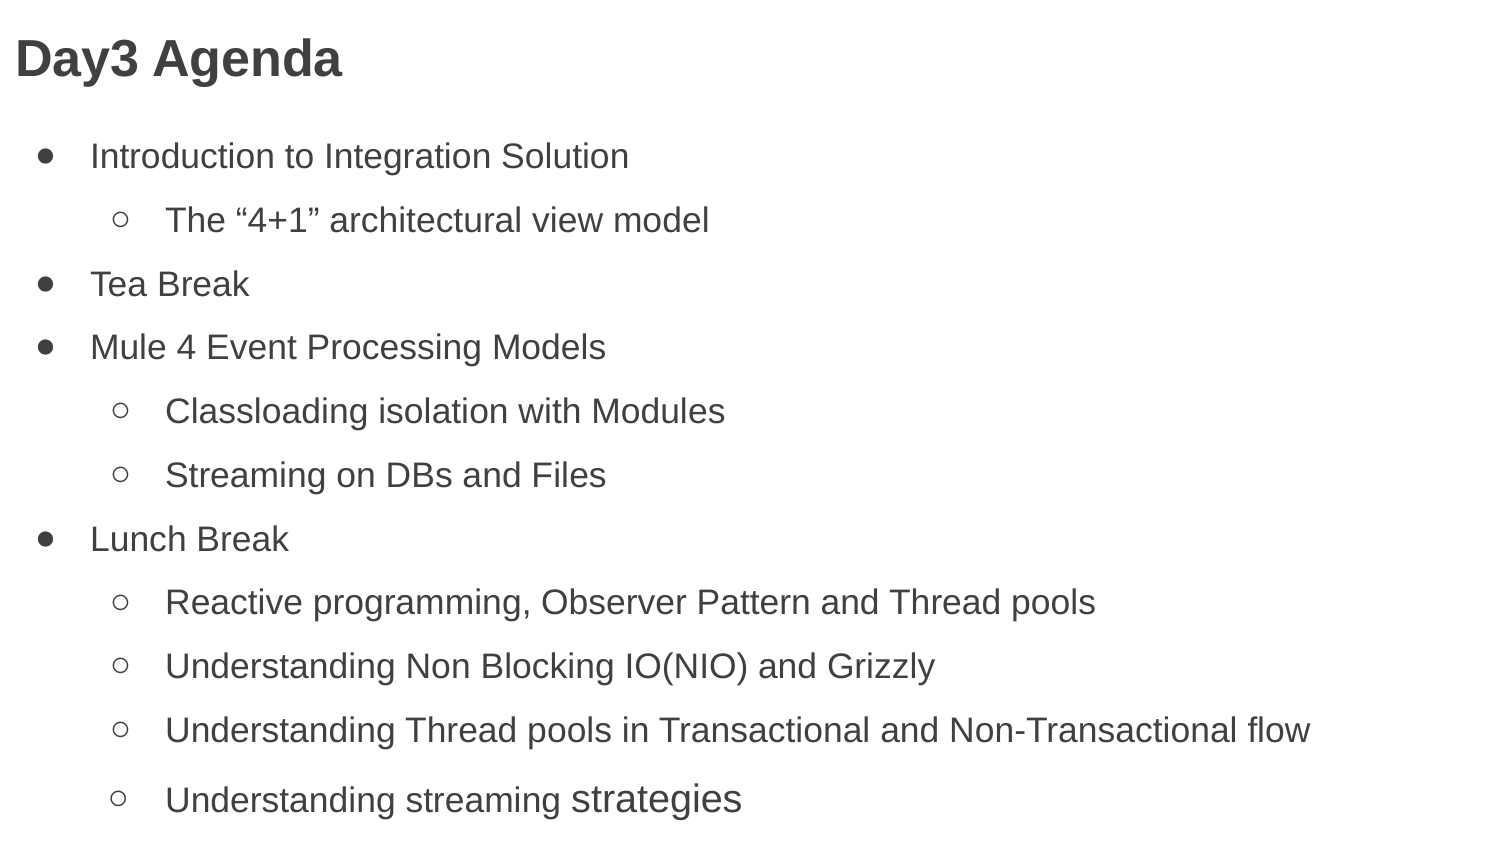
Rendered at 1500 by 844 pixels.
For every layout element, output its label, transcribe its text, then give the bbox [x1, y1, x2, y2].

text_box Day3 Agenda Introduction to Integration Solution The “4+1” architectural view model Tea Break Mule 4 Event Processing Models Classloading isolation with Modules Streaming on DBs and Files Lunch Break Reactive programming, Observer Pattern and Thread pools Understanding Non Blocking IO(NIO) and Grizzly Understanding Thread pools in Transactional and Non-Transactional flow Understanding streaming strategies [0, 0, 1500, 844]
